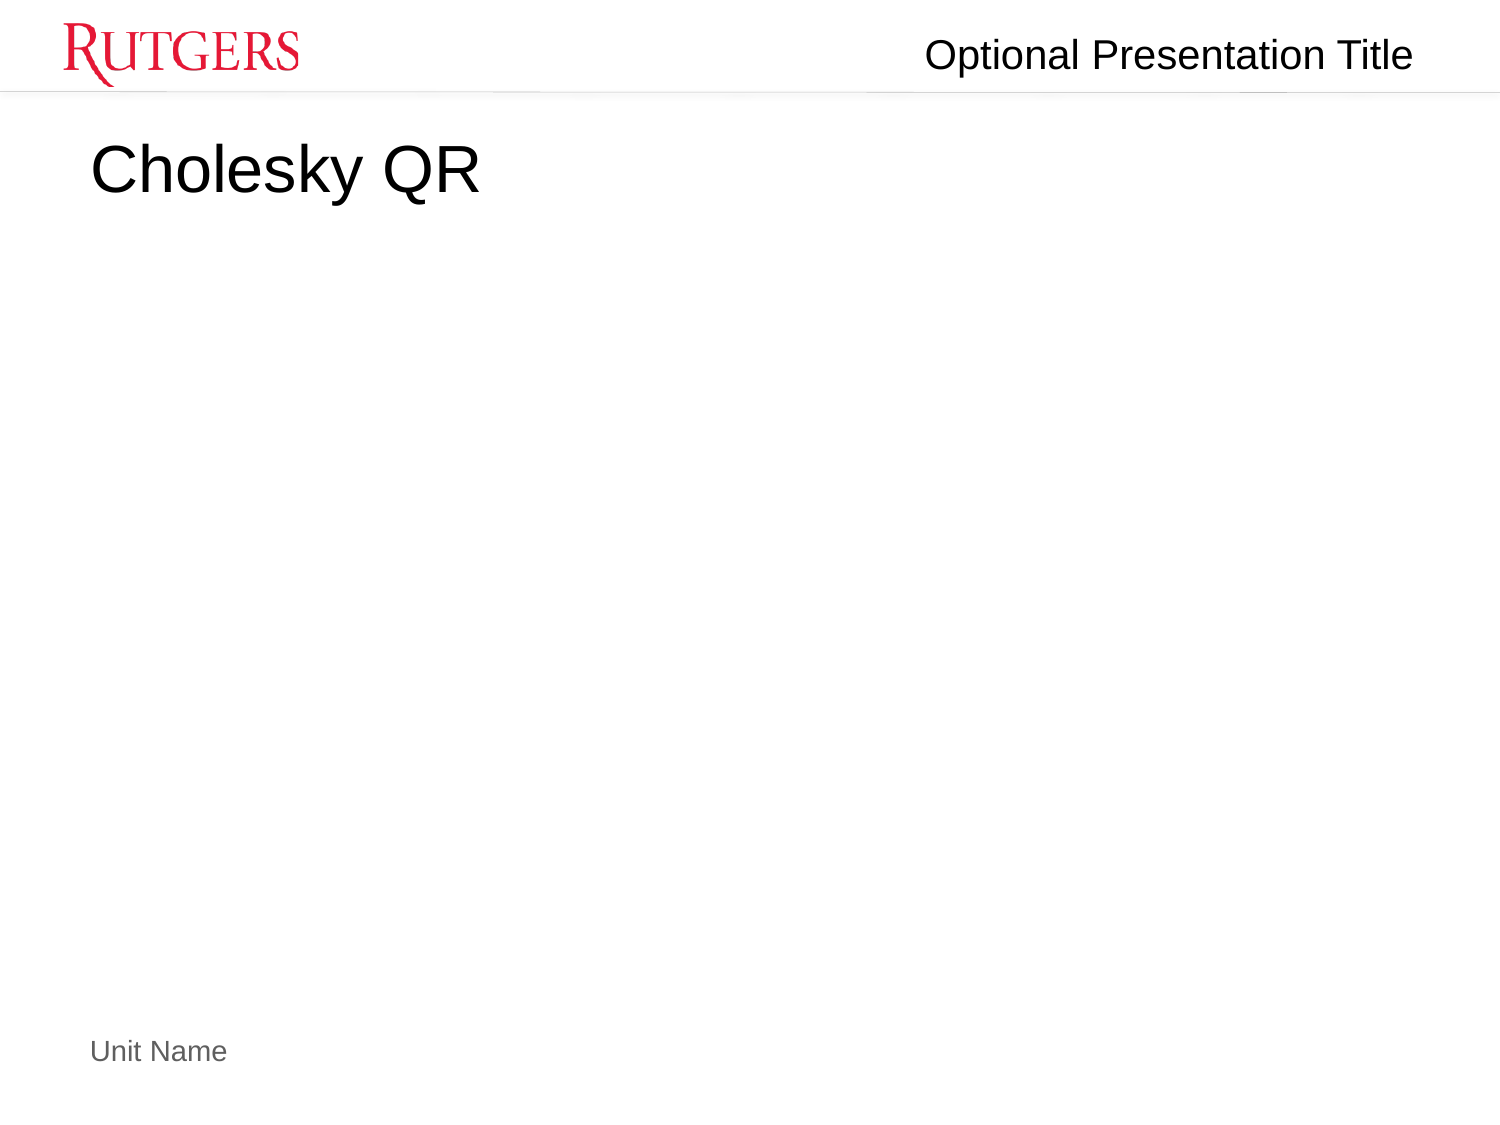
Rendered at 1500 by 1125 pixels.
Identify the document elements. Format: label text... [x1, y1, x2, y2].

title Cholesky QR [75, 99, 1425, 233]
